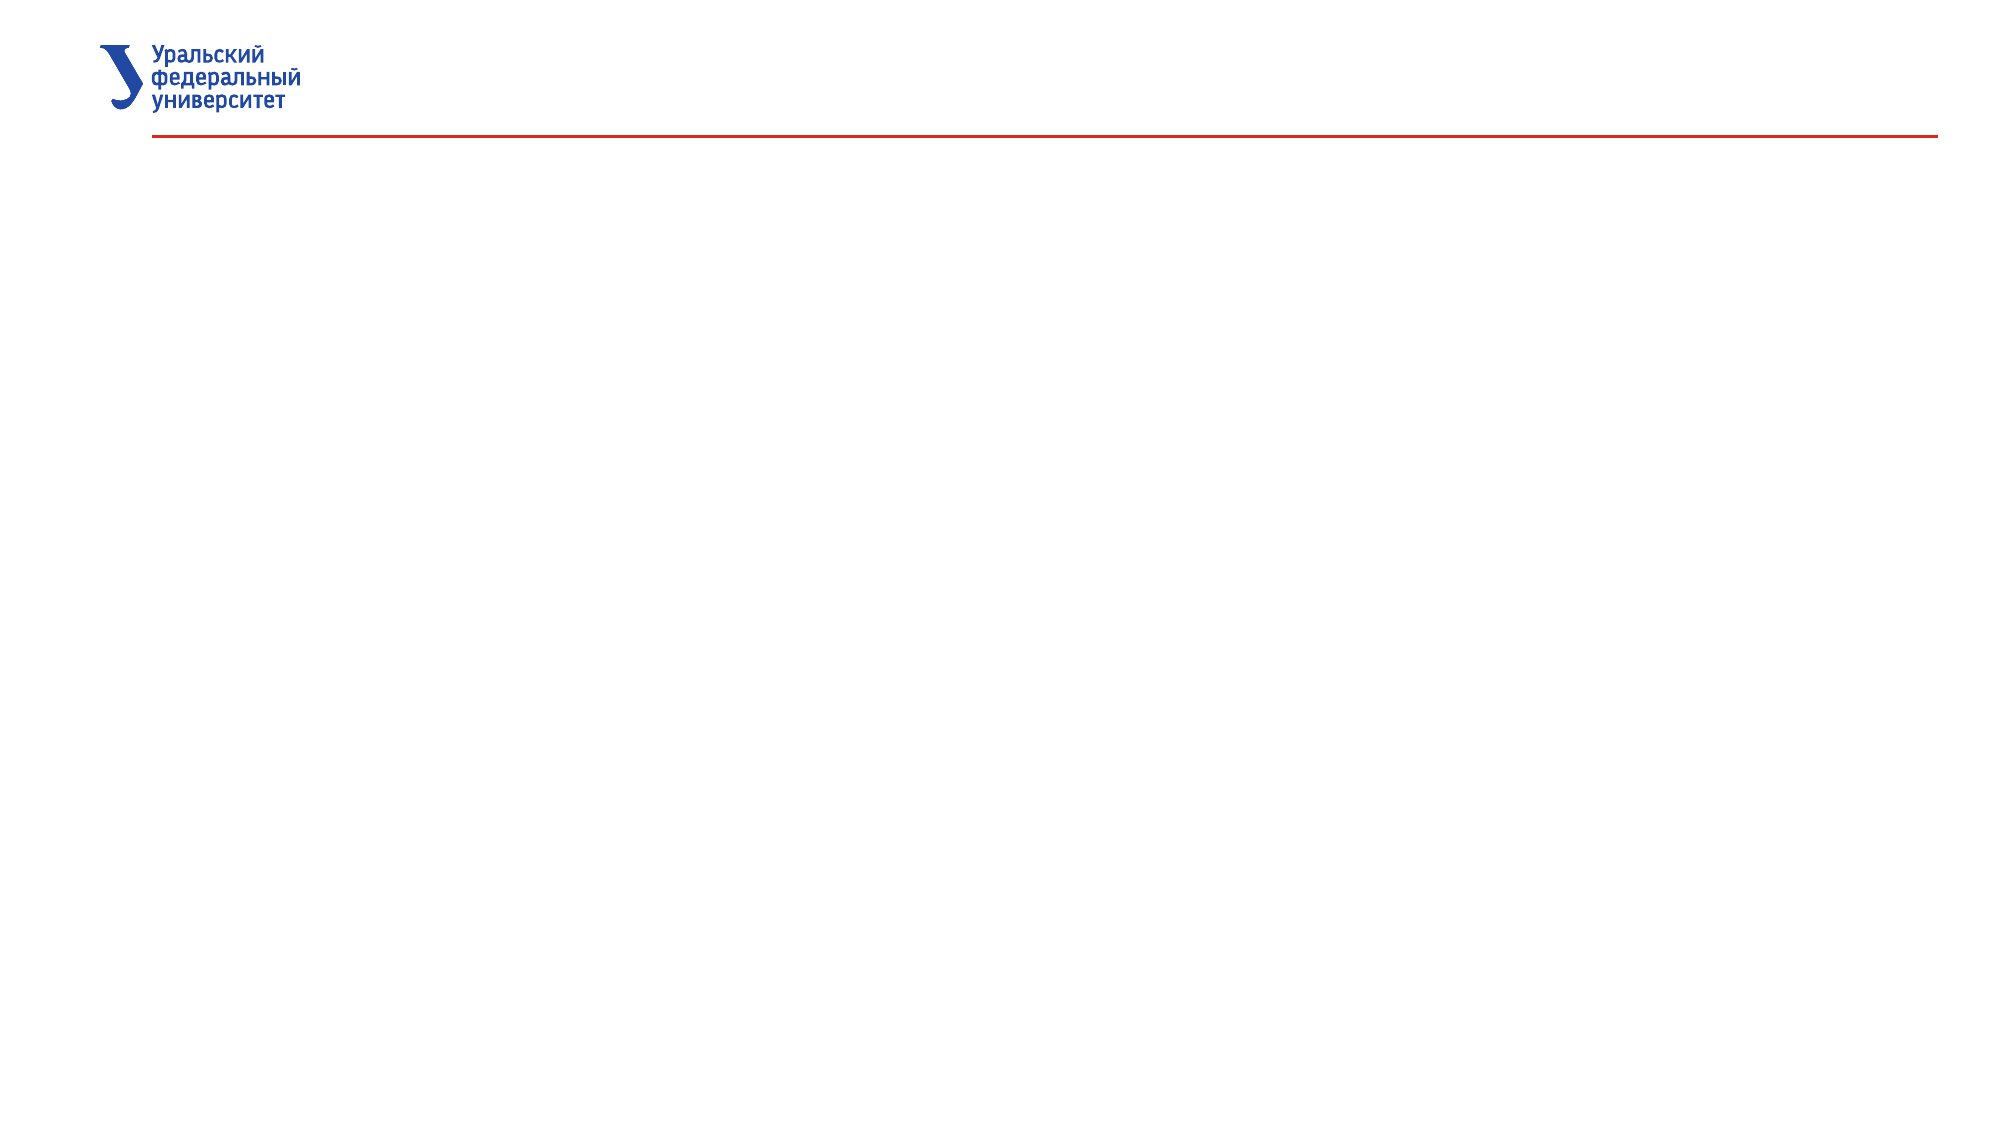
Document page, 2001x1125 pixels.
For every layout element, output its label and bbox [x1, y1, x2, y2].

text_box [96, 41, 1942, 141]
